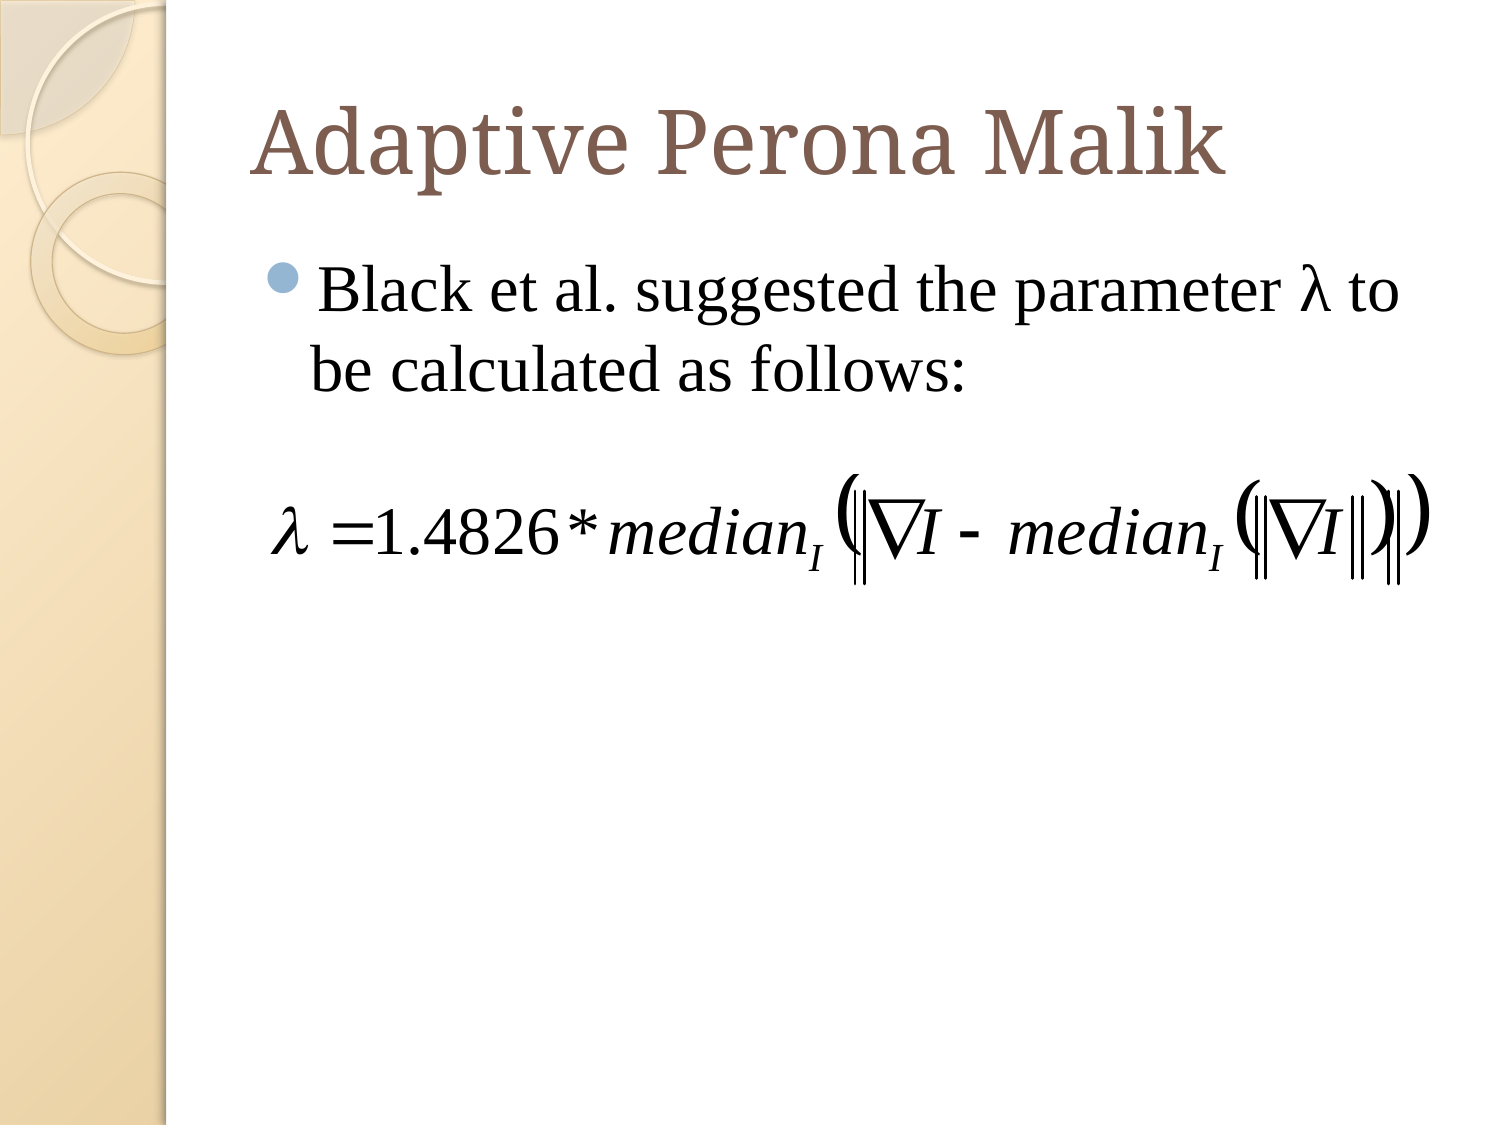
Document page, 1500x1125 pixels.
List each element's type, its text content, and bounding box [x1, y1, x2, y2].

title Adaptive Perona Malik [235, 45, 1466, 233]
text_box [259, 474, 1431, 601]
list Black et al. suggested the parameter λ to be calculated as follows: [235, 237, 1466, 1025]
